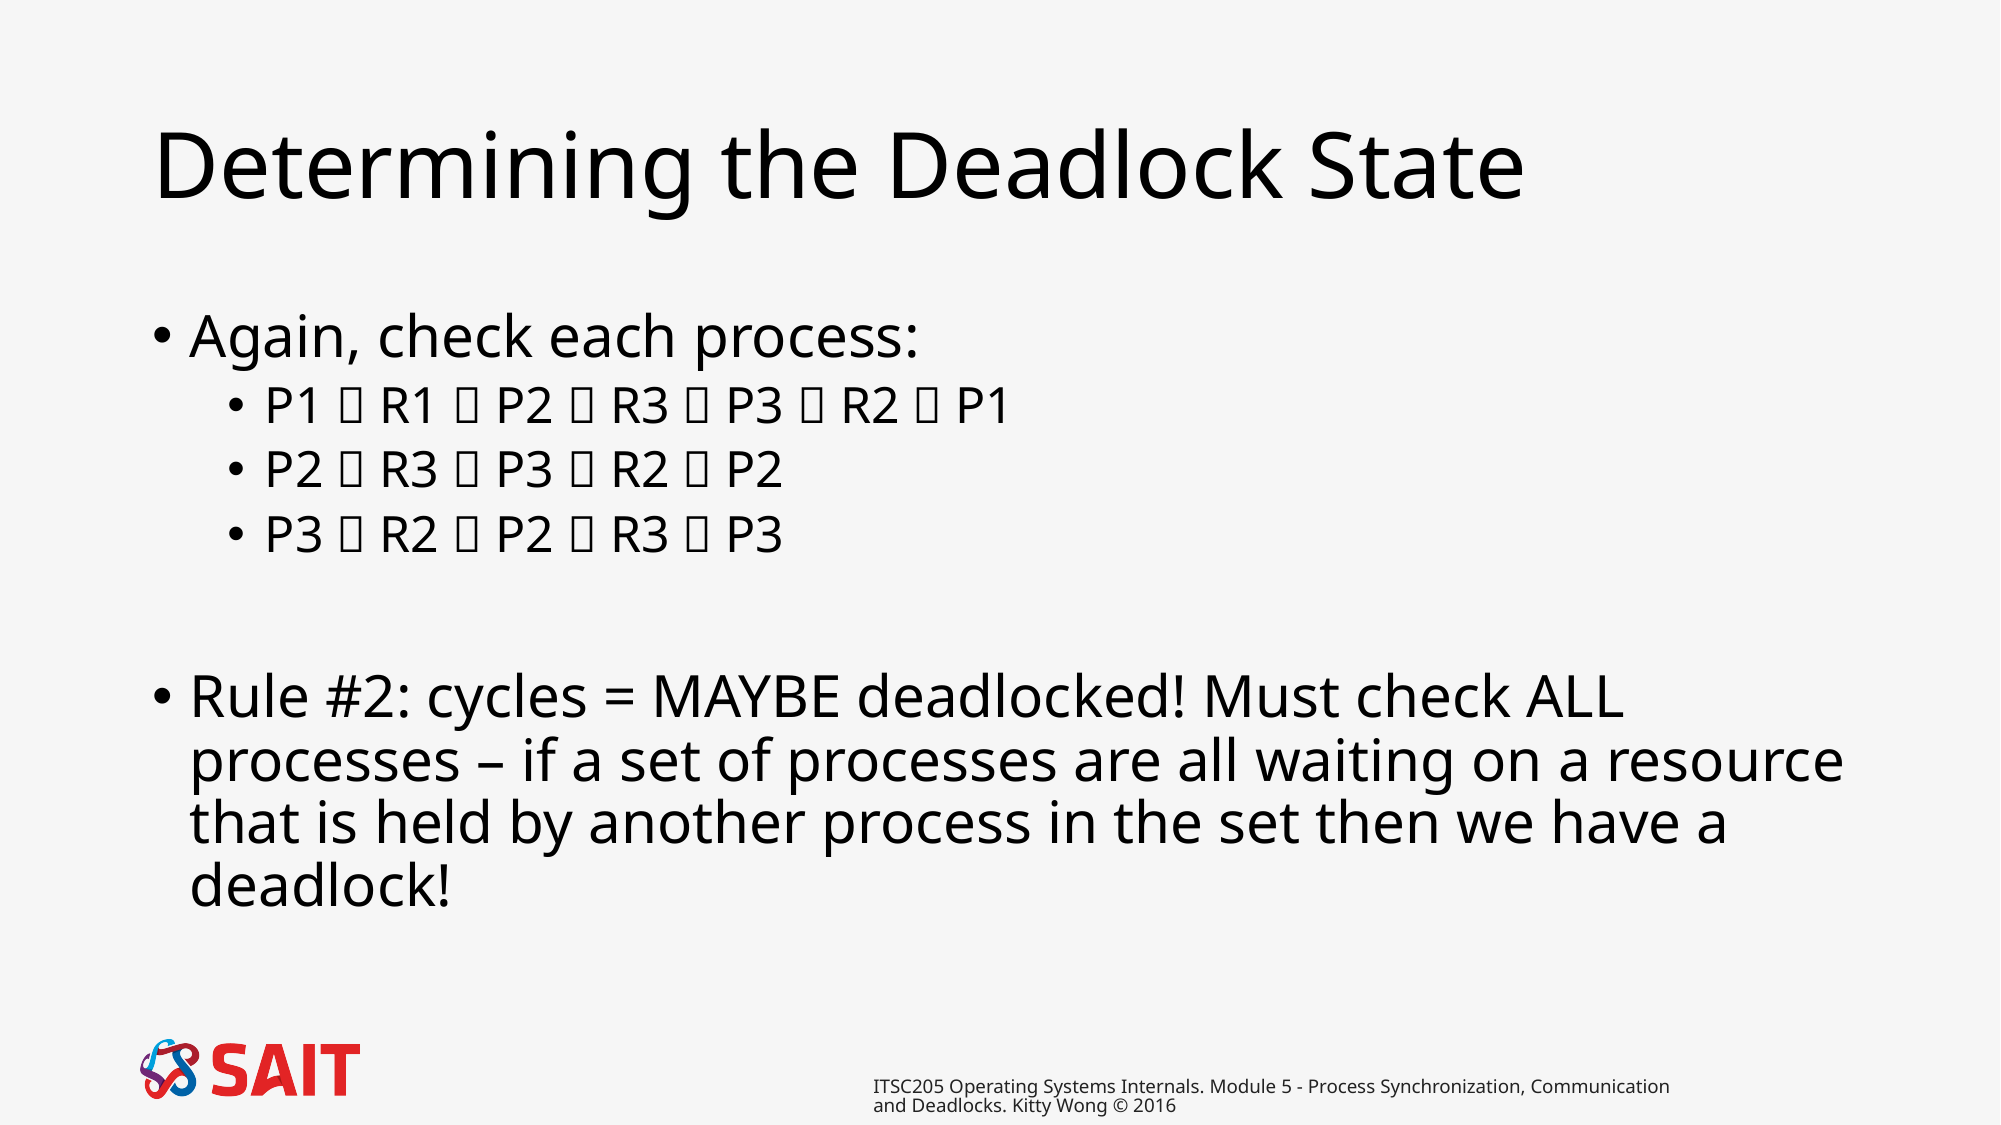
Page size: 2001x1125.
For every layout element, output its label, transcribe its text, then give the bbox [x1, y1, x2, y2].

title Determining the Deadlock State [137, 59, 1863, 278]
footer ITSC205 Operating Systems Internals. Module 5 - Process Synchronization, Communication and Deadlocks. Kitty Wong © 2016 [858, 1048, 1690, 1109]
list Again, check each process: P1  R1  P2  R3  P3  R2  P1 P2  R3  P3  R2  P2 P3  R2  P2  R3  P3 Rule #2: cycles = MAYBE deadlocked! Must check ALL processes – if a set of processes are all waiting on a resource that is held by another process in the set then we have a deadlock! [137, 299, 1863, 1014]
picture [114, 1013, 386, 1125]
